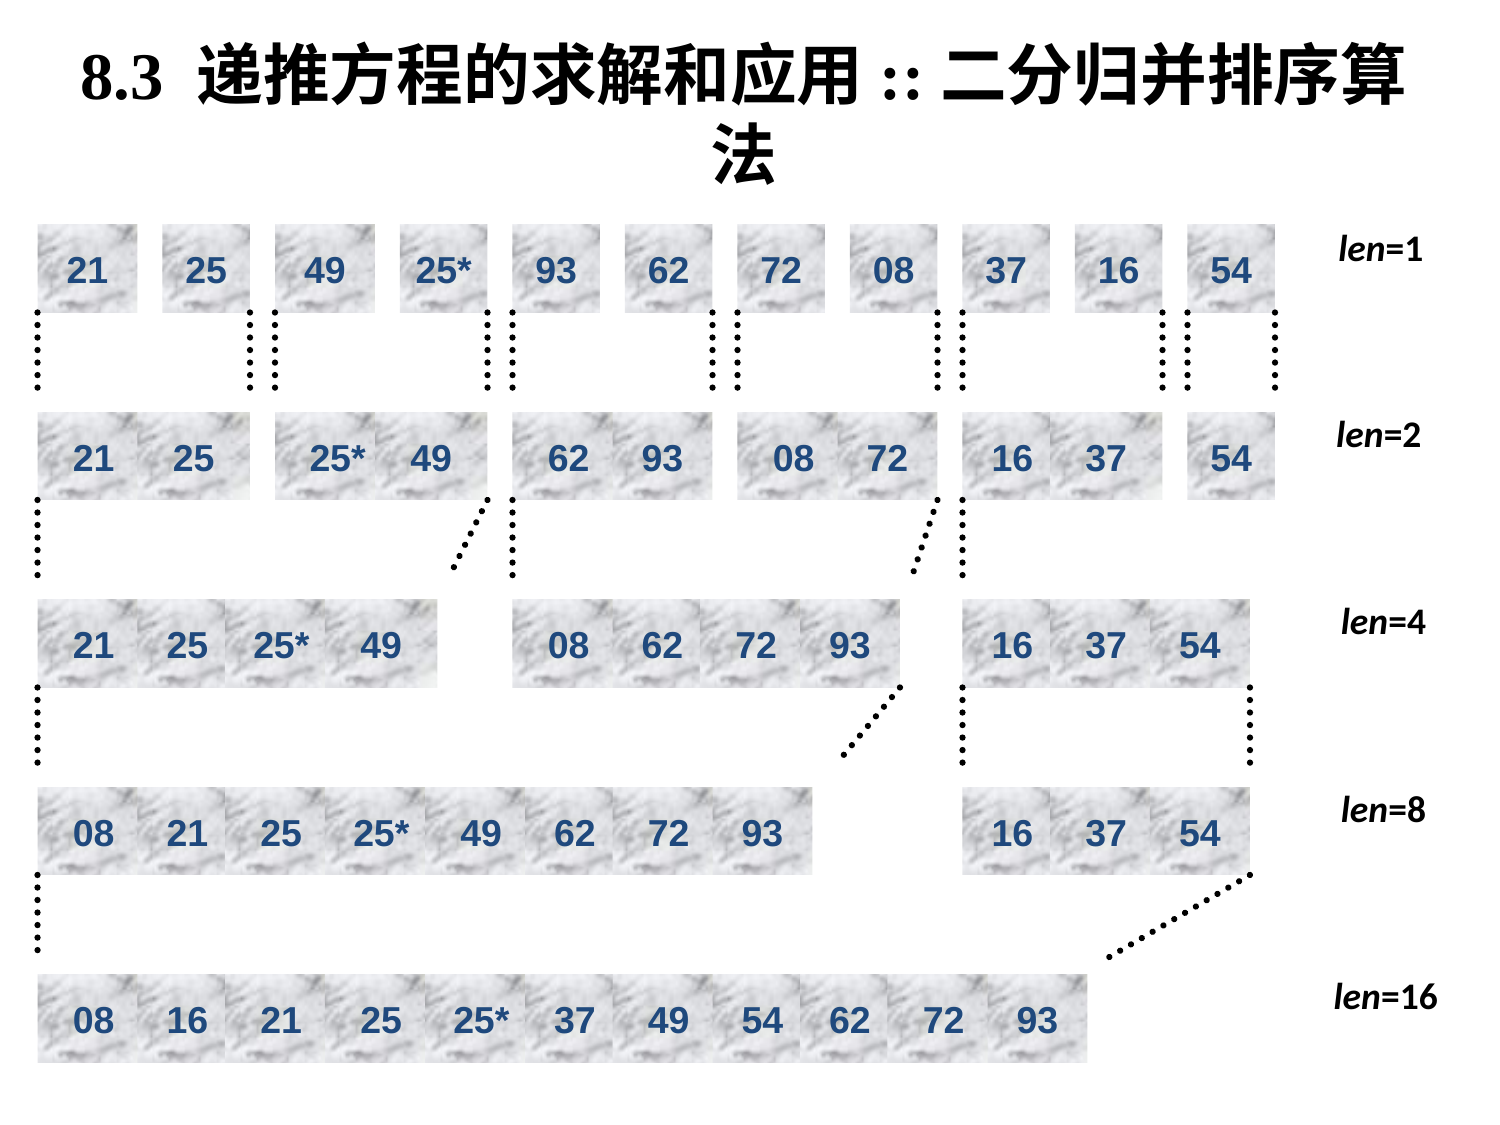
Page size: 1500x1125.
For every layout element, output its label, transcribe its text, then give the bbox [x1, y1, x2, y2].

text_box 37 [1050, 412, 1163, 500]
text_box 54 [1187, 224, 1275, 313]
text_box 08 [512, 599, 612, 688]
text_box 72 [837, 412, 938, 500]
text_box 93 [987, 974, 1088, 1063]
text_box 21 [137, 787, 225, 875]
text_box 08 [849, 224, 938, 313]
text_box 25* [225, 599, 324, 688]
text_box 37 [1050, 599, 1149, 688]
text_box 16 [962, 412, 1050, 500]
text_box 16 [137, 974, 225, 1063]
text_box 08 [37, 974, 137, 1063]
text_box 62 [525, 787, 612, 875]
text_box 21 [37, 412, 137, 500]
text_box 49 [324, 599, 438, 688]
text_box 08 [737, 412, 837, 500]
text_box 16 [962, 599, 1050, 688]
text_box 25 [137, 412, 250, 500]
text_box 62 [512, 412, 612, 500]
text_box 93 [512, 224, 600, 313]
text_box 25* [324, 787, 425, 875]
text_box 72 [612, 787, 712, 875]
text_box 25 [225, 787, 324, 875]
text_box 21 [37, 224, 138, 313]
text_box 16 [962, 787, 1050, 875]
text_box 25 [324, 974, 425, 1063]
text_box 62 [612, 599, 699, 688]
text_box 54 [1149, 599, 1250, 688]
text_box len=4 [1326, 589, 1442, 650]
text_box 62 [624, 224, 713, 313]
text_box 49 [275, 224, 375, 313]
text_box 62 [800, 974, 887, 1063]
text_box 25* [425, 974, 525, 1063]
text_box 72 [699, 599, 800, 688]
text_box len=1 [1323, 216, 1439, 277]
text_box 72 [887, 974, 987, 1063]
text_box 49 [425, 787, 525, 875]
text_box 72 [737, 224, 825, 313]
text_box 54 [1187, 412, 1275, 500]
text_box len=2 [1321, 402, 1437, 462]
text_box 37 [1050, 787, 1149, 875]
text_box 54 [1149, 787, 1250, 875]
text_box 49 [612, 974, 712, 1063]
text_box 93 [612, 412, 713, 500]
text_box 25 [162, 224, 250, 313]
text_box 54 [712, 974, 800, 1063]
text_box 25* [399, 224, 488, 313]
text_box 37 [962, 224, 1050, 313]
text_box 93 [712, 787, 813, 875]
text_box 37 [525, 974, 612, 1063]
text_box 25 [137, 599, 225, 688]
text_box 49 [375, 412, 488, 500]
text_box 93 [800, 599, 900, 688]
text_box 8.3 递推方程的求解和应用::二分归并排序算法 [37, 62, 1450, 164]
text_box 08 [37, 787, 137, 875]
text_box 16 [1074, 224, 1163, 313]
text_box len=8 [1326, 777, 1442, 837]
text_box 21 [225, 974, 324, 1063]
text_box 21 [37, 599, 137, 688]
text_box 25* [275, 412, 375, 500]
text_box len=16 [1318, 964, 1453, 1025]
